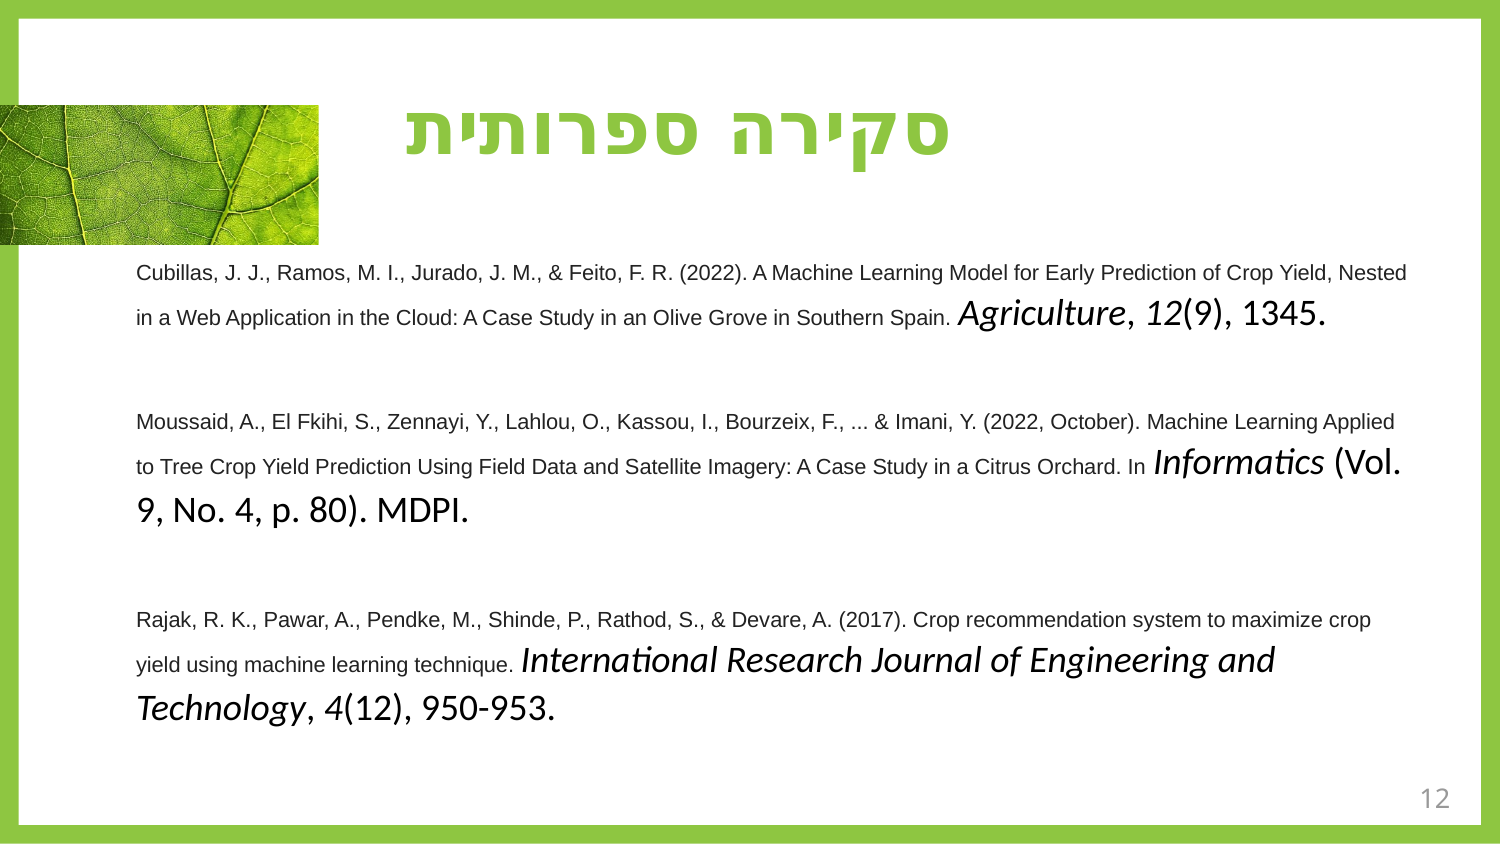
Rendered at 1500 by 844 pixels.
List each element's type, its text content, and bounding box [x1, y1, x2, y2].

title סקירה ספרותית [391, 65, 1401, 185]
slide_number 12 [1391, 766, 1466, 832]
text_box Cubillas, J. J., Ramos, M. I., Jurado, J. M., & Feito, F. R. (2022). A Machine Learning Model for Early Prediction of Crop Yield, Nested in a Web Application in the Cloud: A Case Study in an Olive Grove in Southern Spain. Agriculture, 12(9), 1345. Moussaid, A., El Fkihi, S., Zennayi, Y., Lahlou, O., Kassou, I., Bourzeix, F., ... & Imani, Y. (2022, October). Machine Learning Applied to Tree Crop Yield Prediction Using Field Data and Satellite Imagery: A Case Study in a Citrus Orchard. In Informatics (Vol. 9, No. 4, p. 80). MDPI. Rajak, R. K., Pawar, A., Pendke, M., Shinde, P., Rathod, S., & Devare, A. (2017). Crop recommendation system to maximize crop yield using machine learning technique. International Research Journal of Engineering and Technology, 4(12), 950-953. [121, 249, 1429, 736]
picture [0, 105, 319, 245]
